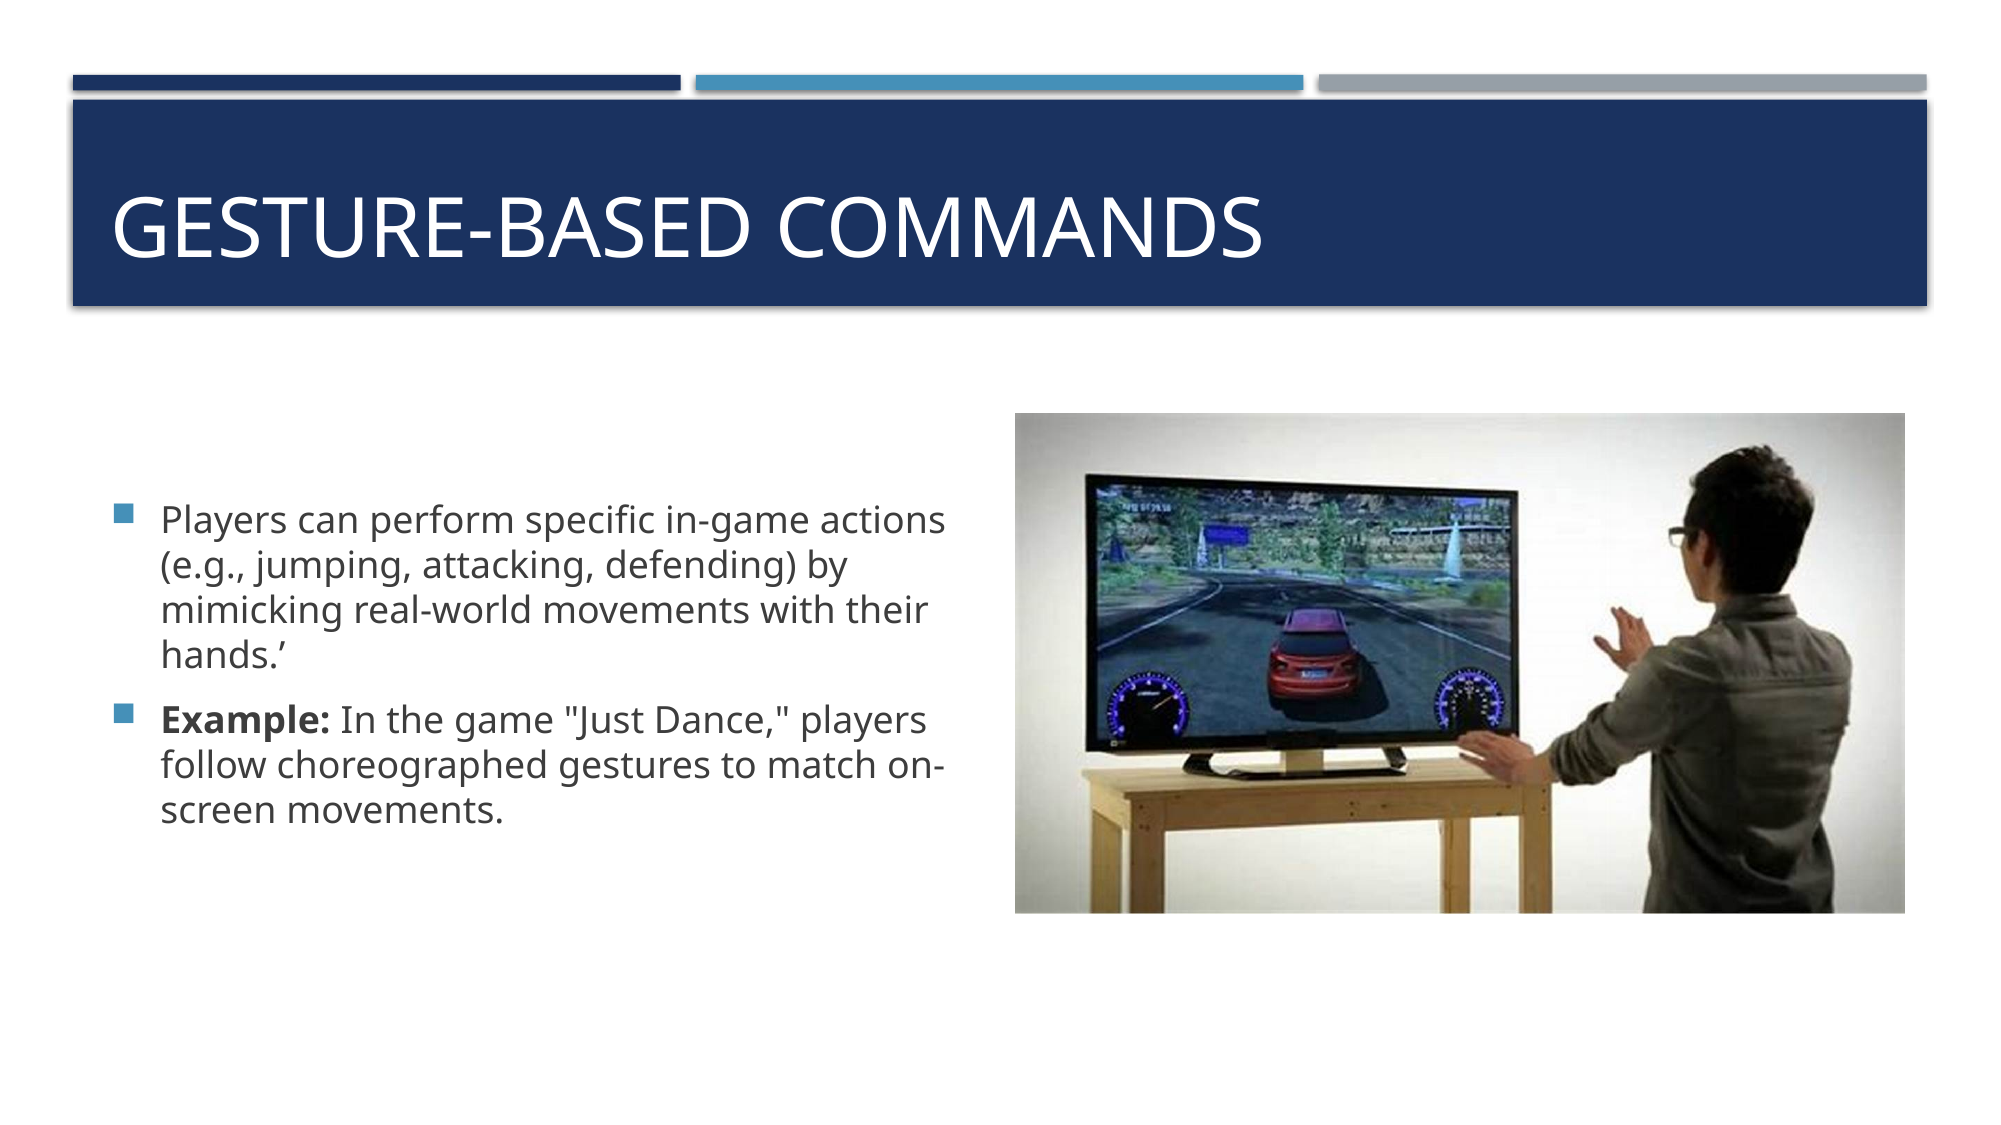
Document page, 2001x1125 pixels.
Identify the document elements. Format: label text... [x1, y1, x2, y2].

list Players can perform specific in-game actions (e.g., jumping, attacking, defending) by mimicking real-world movements with their hands.’ Example: In the game "Just Dance," players follow choreographed gestures to match on-screen movements. [95, 365, 985, 962]
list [1014, 412, 1906, 915]
title Gesture-Based Commands [95, 119, 1905, 282]
